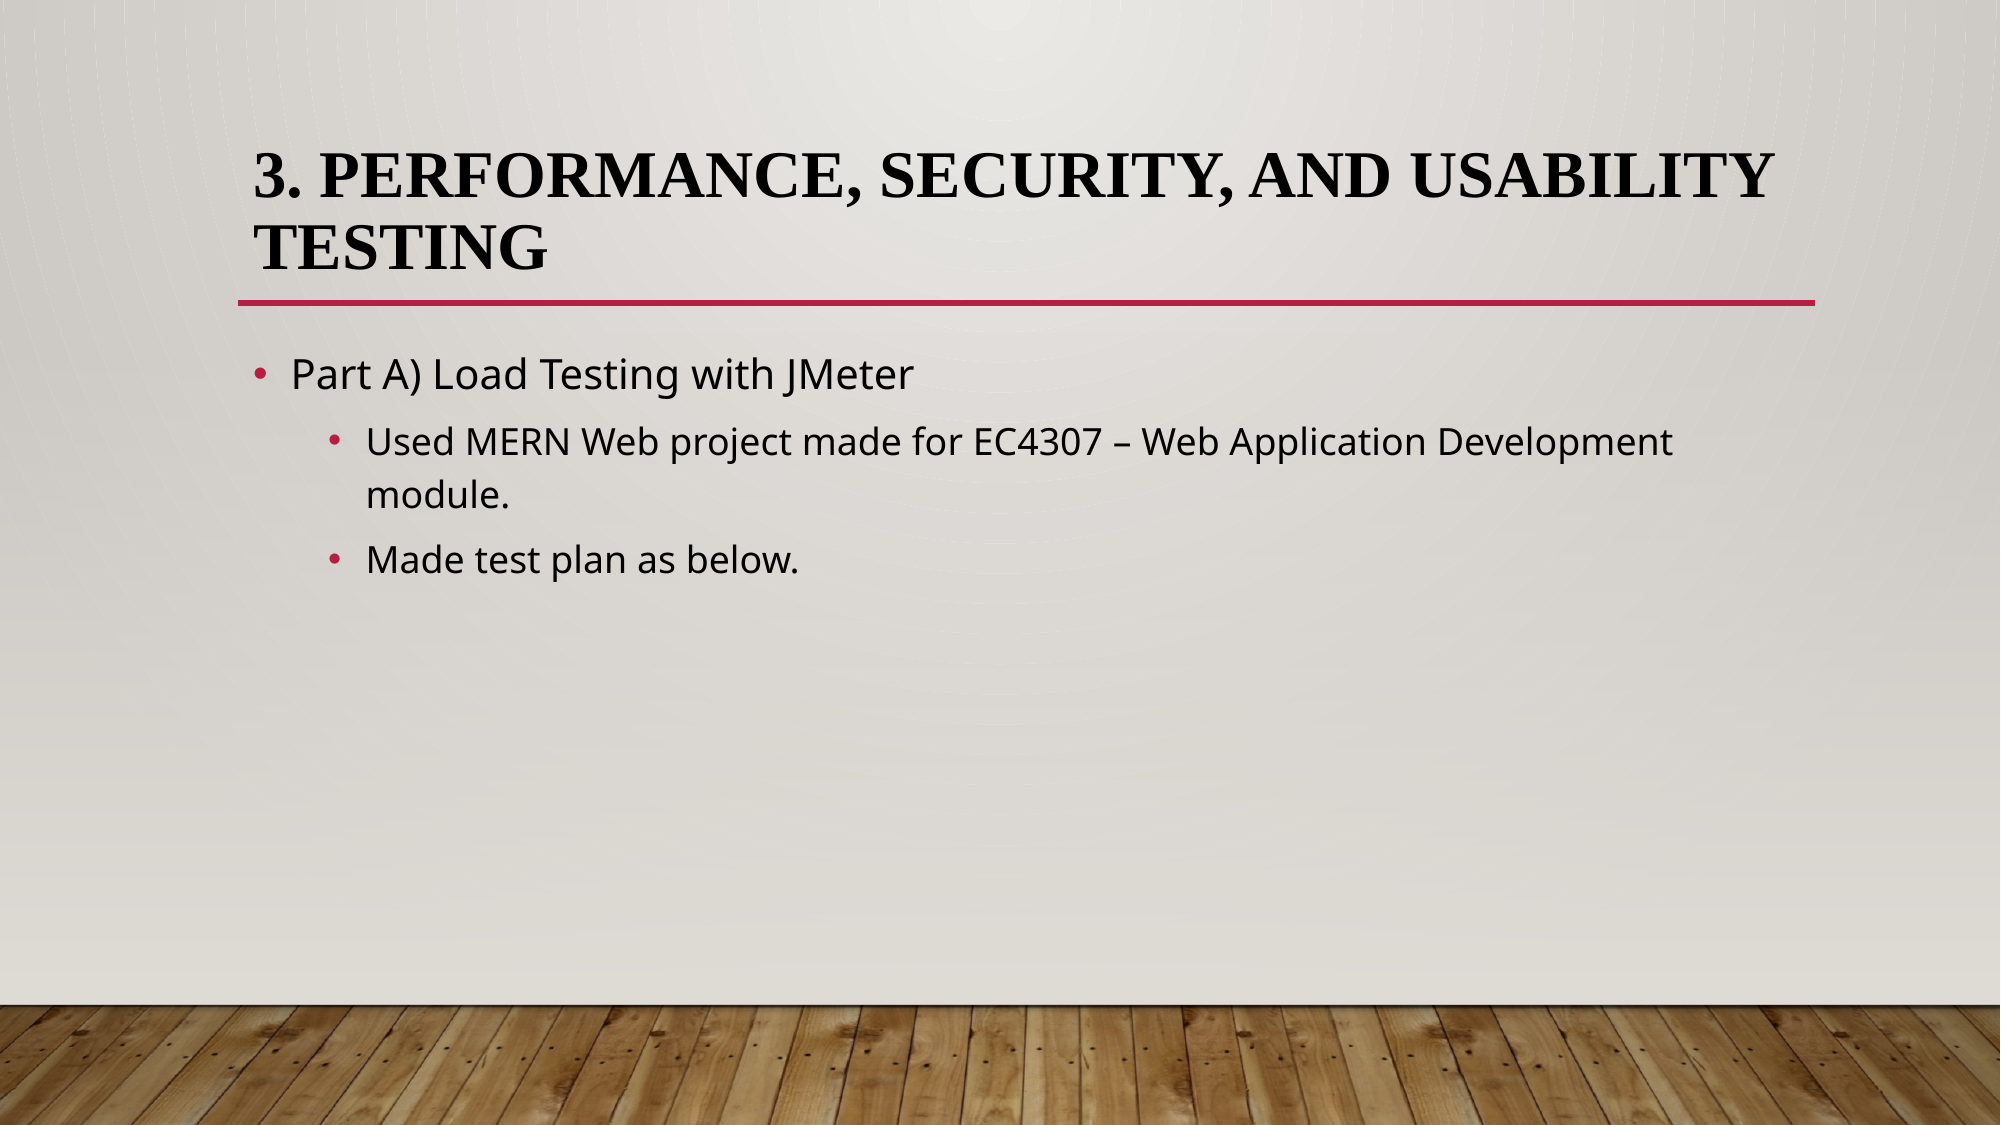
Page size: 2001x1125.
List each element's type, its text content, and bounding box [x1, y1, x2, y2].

title 3. Performance, Security, and Usability Testing [238, 131, 1814, 305]
list Part A) Load Testing with JMeter Used MERN Web project made for EC4307 – Web Application Development module. Made test plan as below. [238, 330, 1814, 897]
picture [0, 1005, 2000, 1125]
